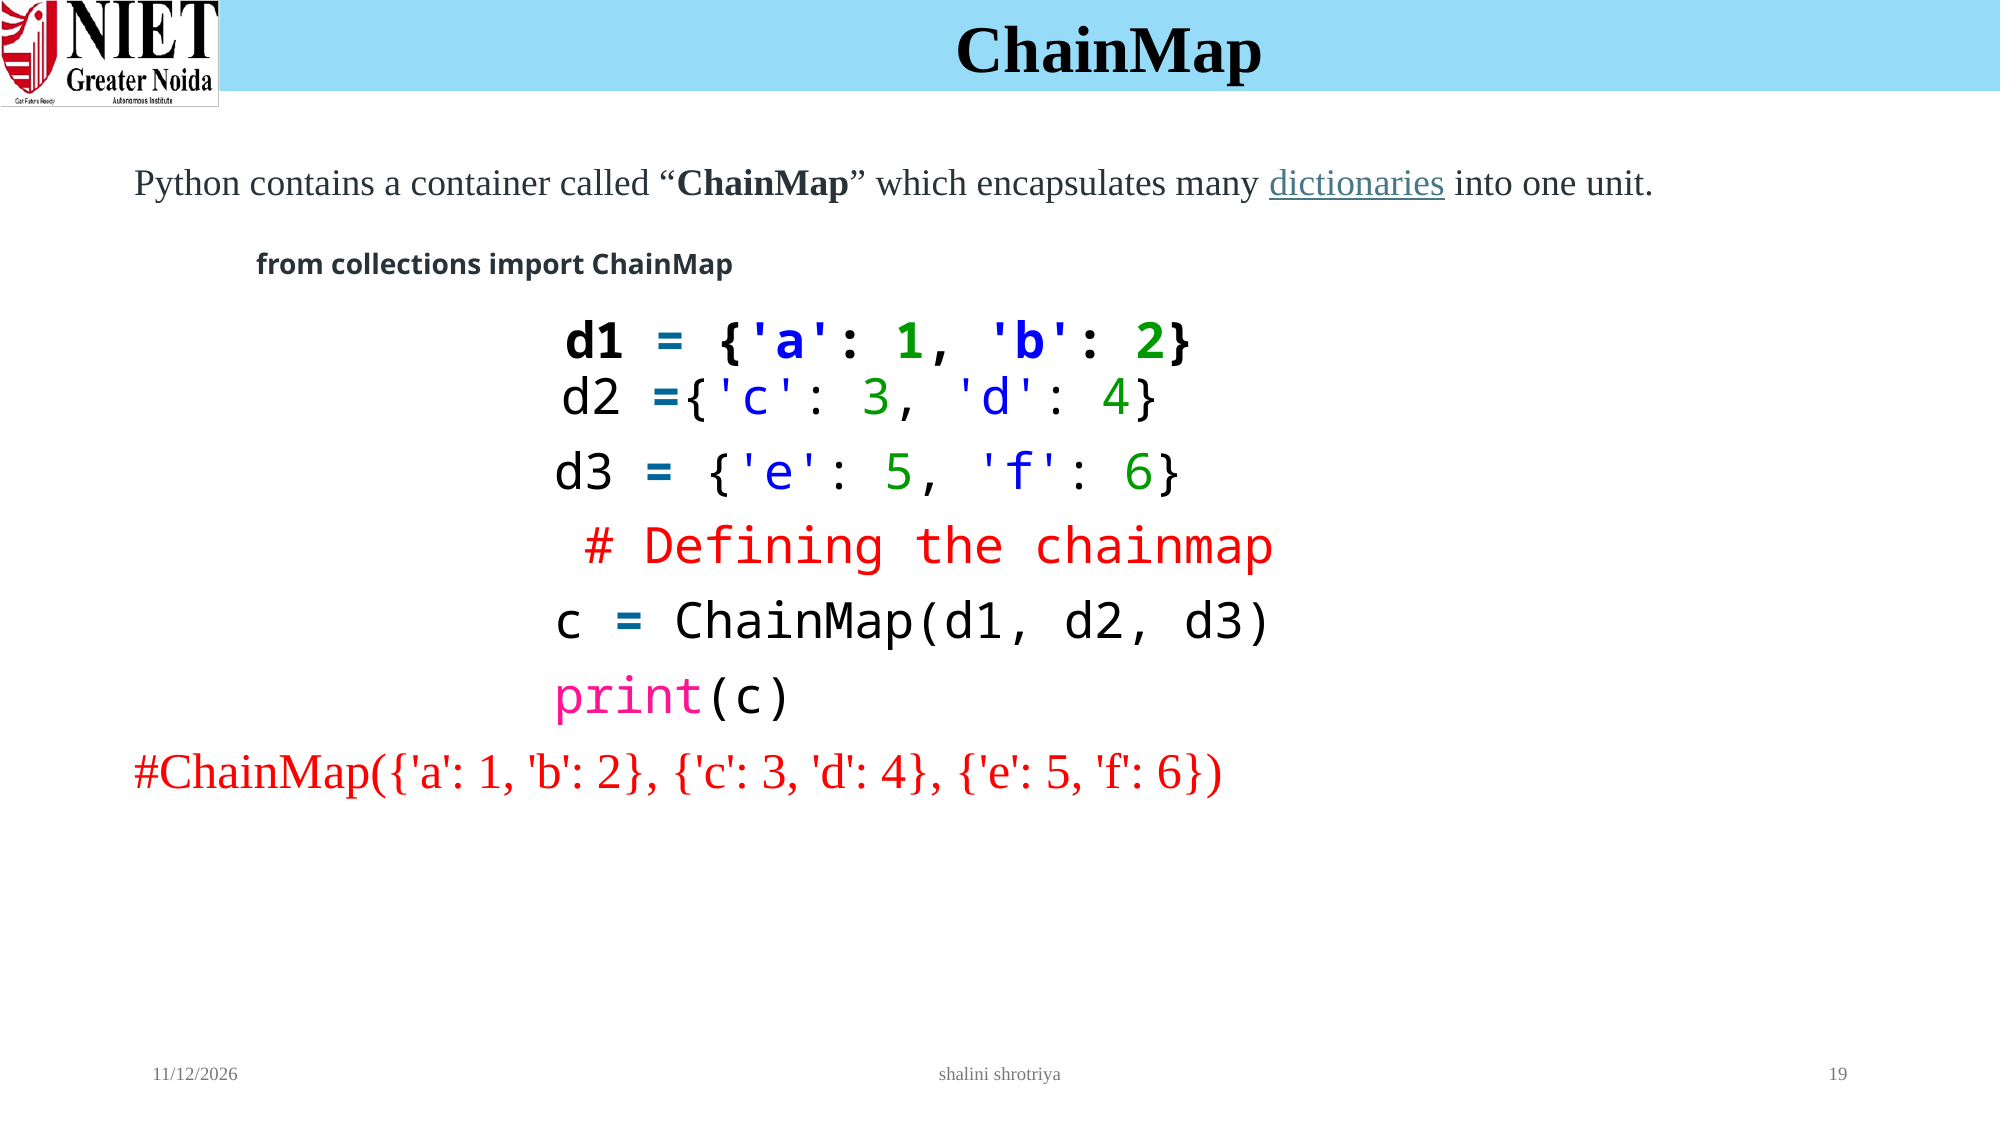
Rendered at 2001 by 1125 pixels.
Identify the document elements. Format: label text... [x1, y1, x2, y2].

footer shalini shrotriya [662, 1042, 1338, 1103]
text_box ChainMap [220, 0, 2000, 92]
picture [0, 0, 220, 108]
list Python contains a container called “ChainMap” which encapsulates many dictionaries into one unit. from collections import ChainMap d1 = {'a': 1, 'b': 2} d2 ={'c': 3, 'd': 4} d3 = {'e': 5, 'f': 6} # Defining the chainmap c = ChainMap(d1, d2, d3) print(c) #ChainMap({'a': 1, 'b': 2}, {'c': 3, 'd': 4}, {'e': 5, 'f': 6}) [122, 157, 1803, 973]
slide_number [137, 1042, 588, 1103]
text_box [331, 289, 1638, 852]
slide_number 19 [1412, 1042, 1863, 1103]
